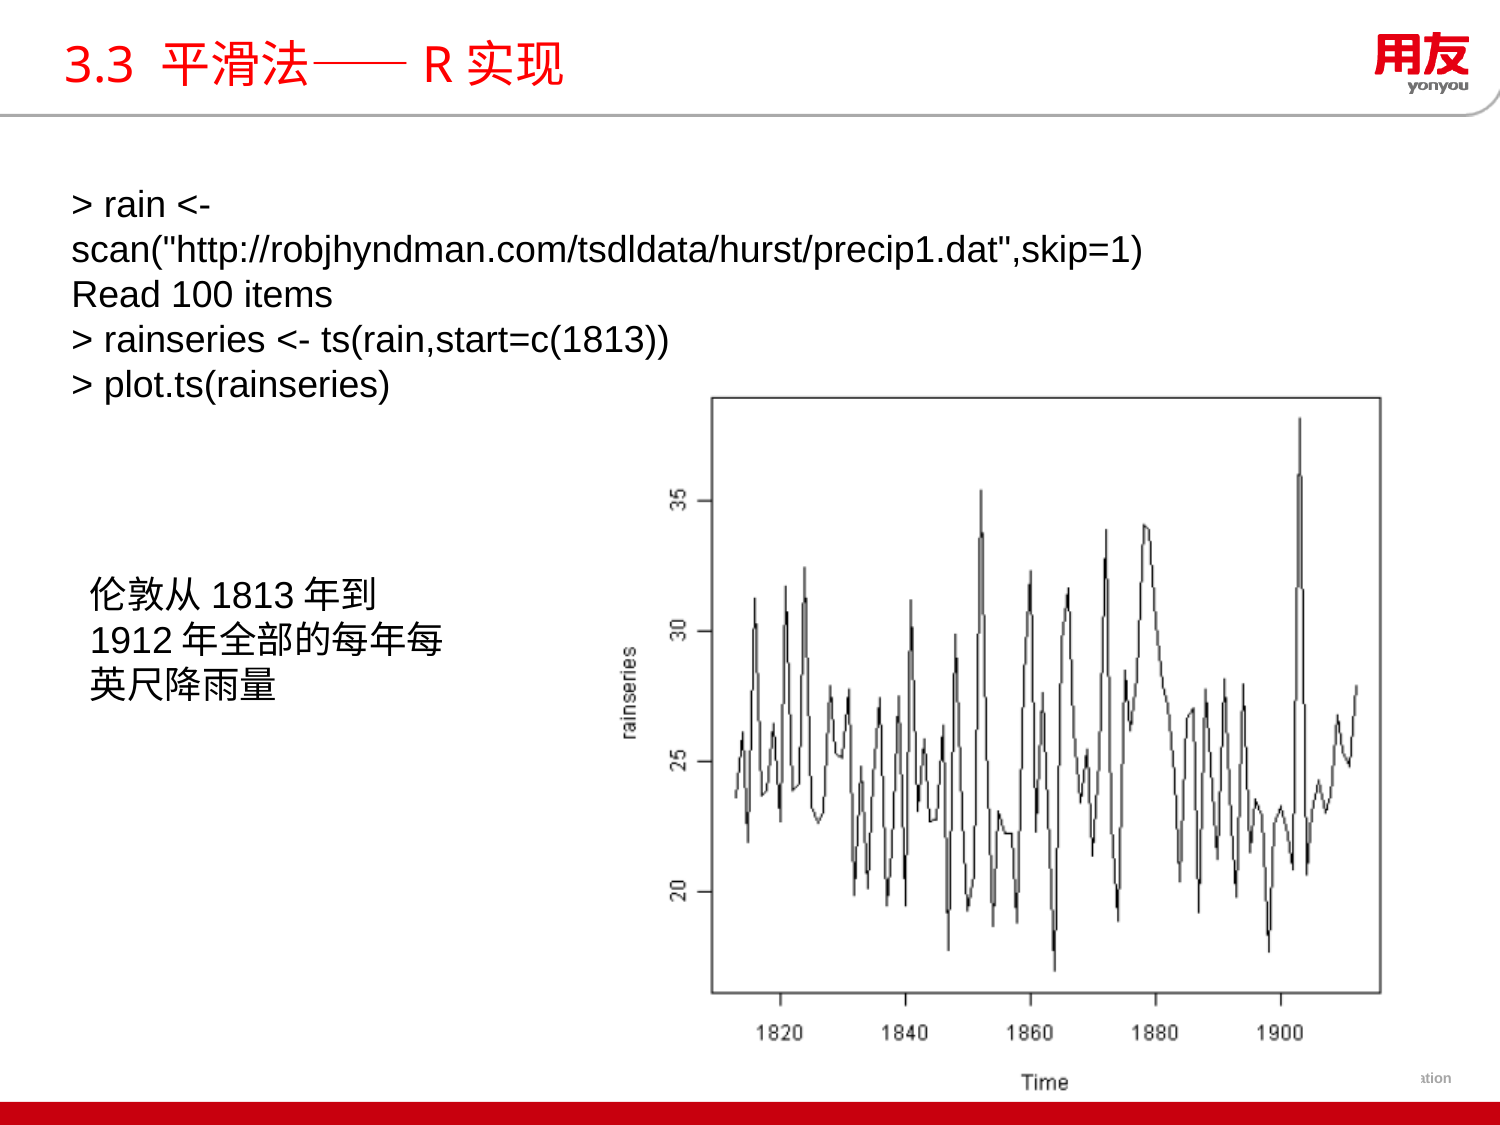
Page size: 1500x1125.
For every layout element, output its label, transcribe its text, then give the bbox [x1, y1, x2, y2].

text_box 伦敦从1813年到1912年全部的每年每英尺降雨量 [74, 563, 477, 714]
text_box > rain <- scan("http://robjhyndman.com/tsdldata/hurst/precip1.dat",skip=1) Read 100 items > rainseries <- ts(rain,start=c(1813)) > plot.ts(rainseries) [56, 172, 1232, 412]
title 3.3 平滑法——R实现 [50, 25, 1263, 95]
picture [0, 32, 1500, 117]
picture [597, 387, 1422, 1101]
